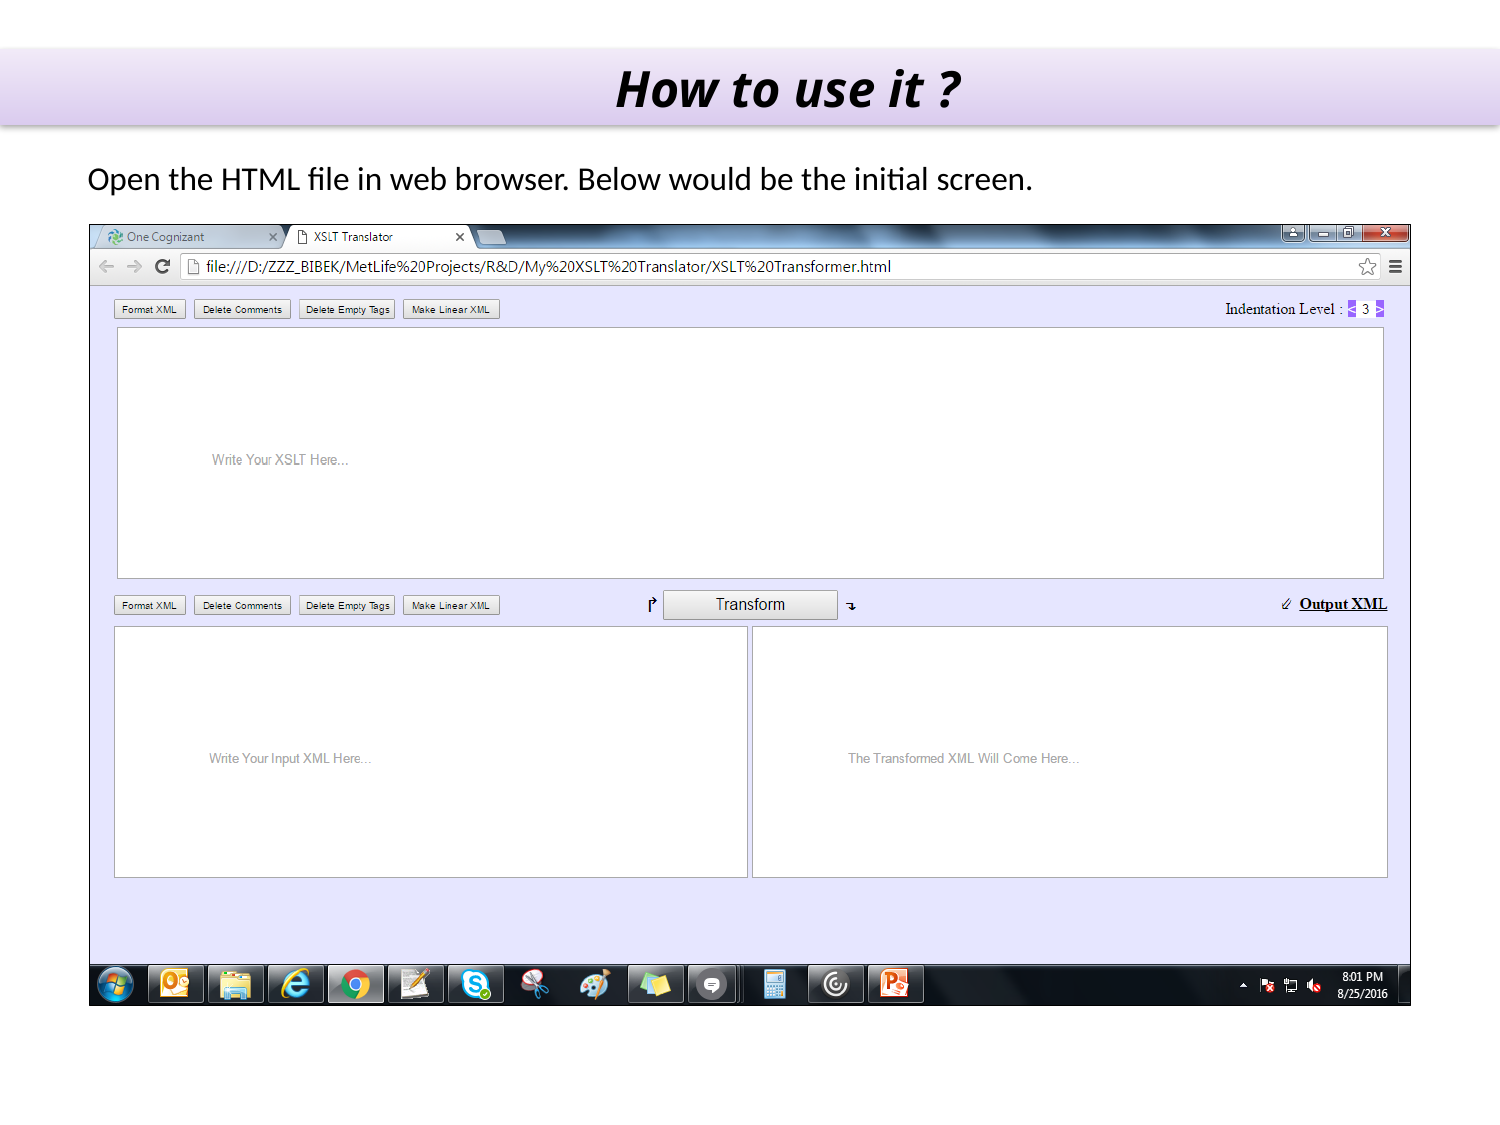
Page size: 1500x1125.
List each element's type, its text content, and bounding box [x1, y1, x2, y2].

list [89, 224, 1411, 1006]
text_box How to use it ? [0, 49, 1500, 126]
text_box Open the HTML file in web browser. Below would be the initial screen. [72, 149, 1420, 205]
